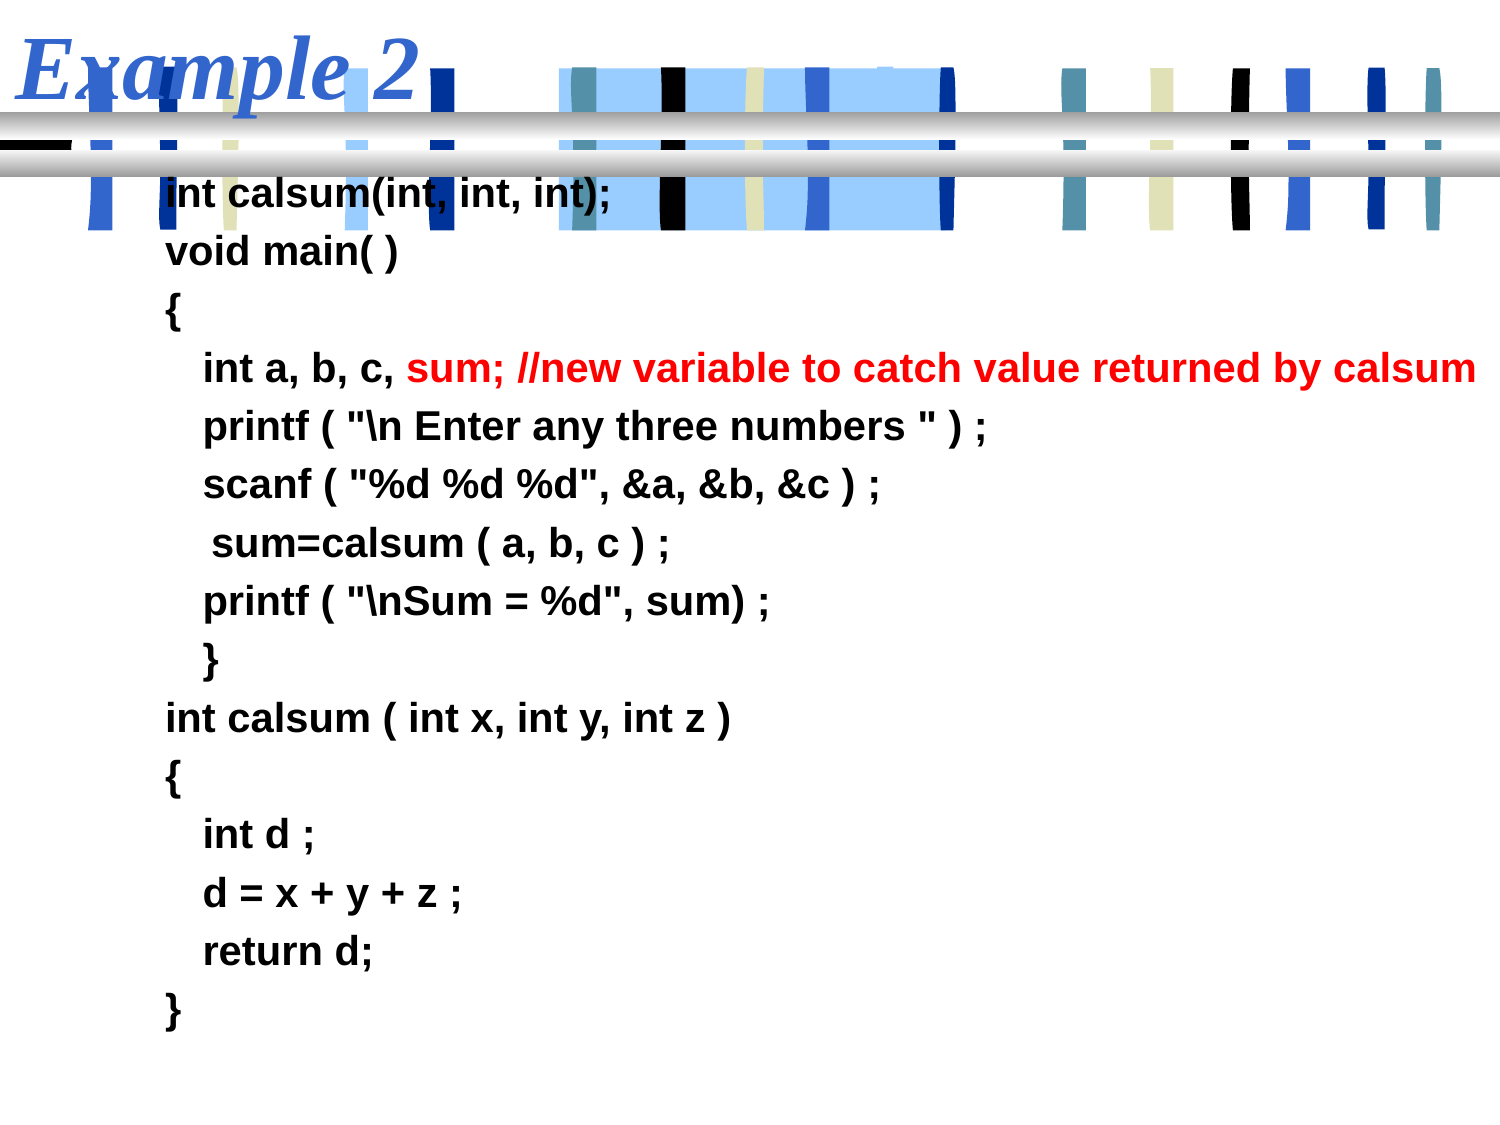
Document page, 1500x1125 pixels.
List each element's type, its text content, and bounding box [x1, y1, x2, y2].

list int calsum(int, int, int); void main( ) { int a, b, c, sum; //new variable to catch value returned by calsum printf ( "\n Enter any three numbers " ) ; scanf ( "%d %d %d", &a, &b, &c ) ; sum=calsum ( a, b, c ) ; printf ( "\nSum = %d", sum) ; } int calsum ( int x, int y, int z ) { int d ; d = x + y + z ; return d; } [0, 157, 1500, 1088]
title Example 2 [0, 0, 1495, 125]
